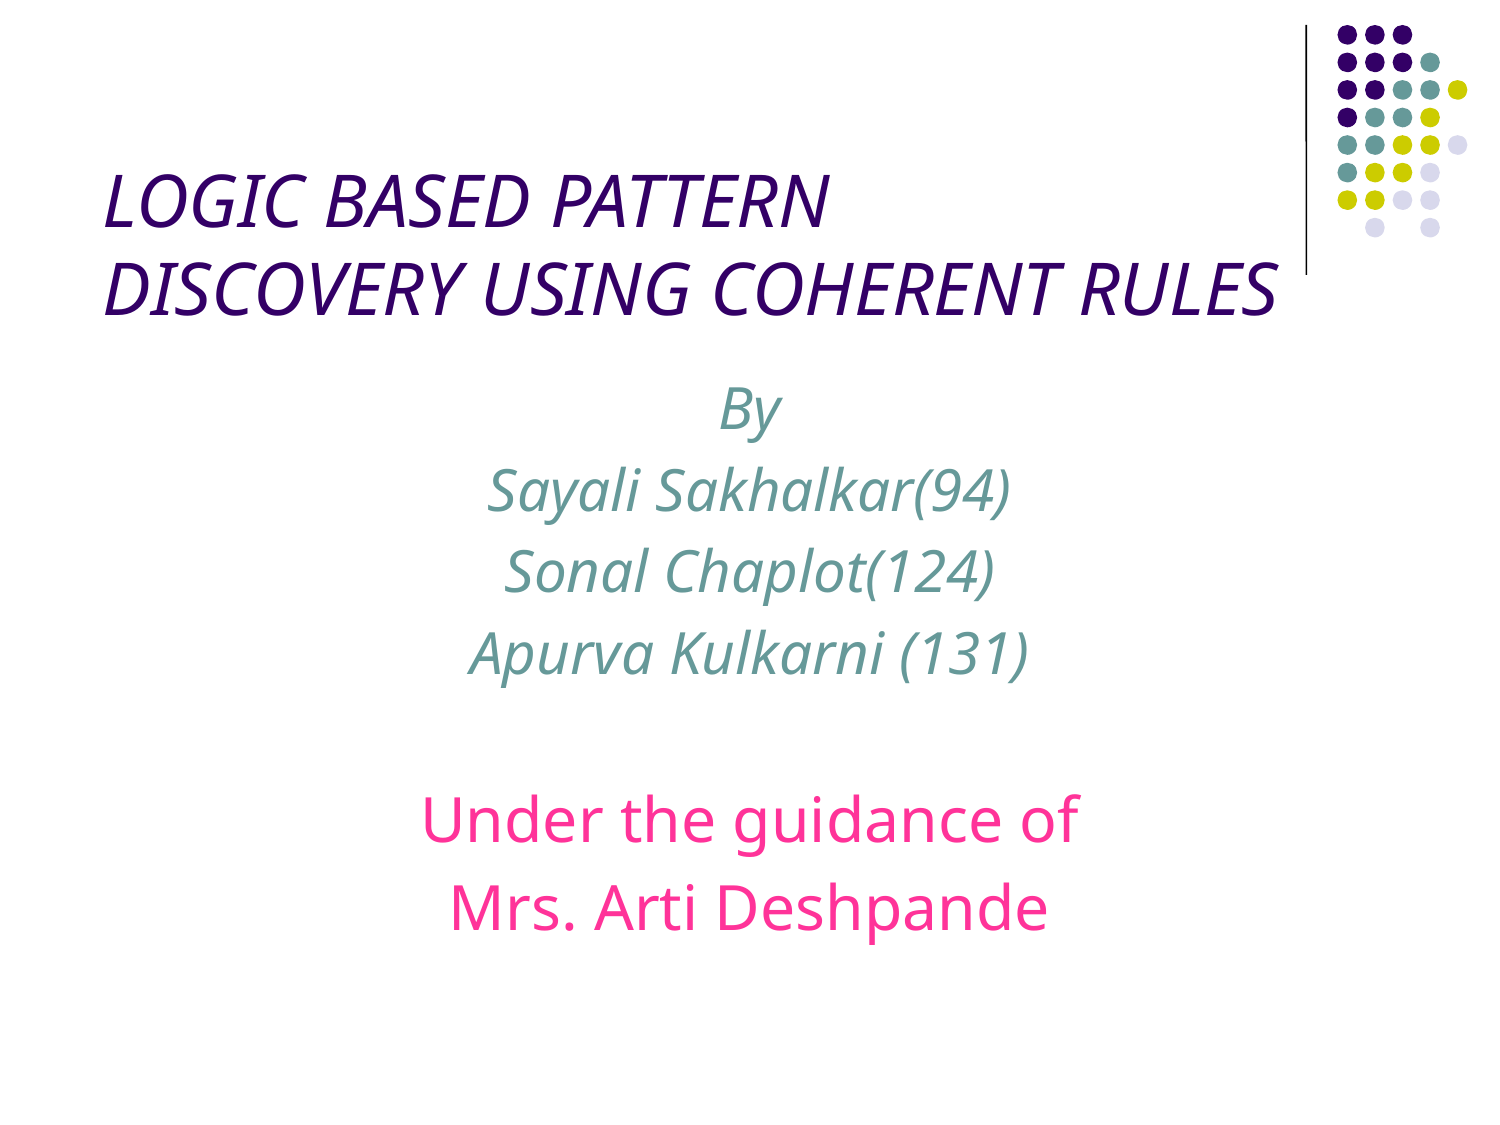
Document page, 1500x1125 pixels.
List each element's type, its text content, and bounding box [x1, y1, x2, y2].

title LOGIC BASED PATTERN DISCOVERY USING COHERENT RULES [87, 124, 1326, 281]
list By Sayali Sakhalkar(94) Sonal Chaplot(124) Apurva Kulkarni (131) Under the guidance of Mrs. Arti Deshpande [74, 281, 1426, 1006]
